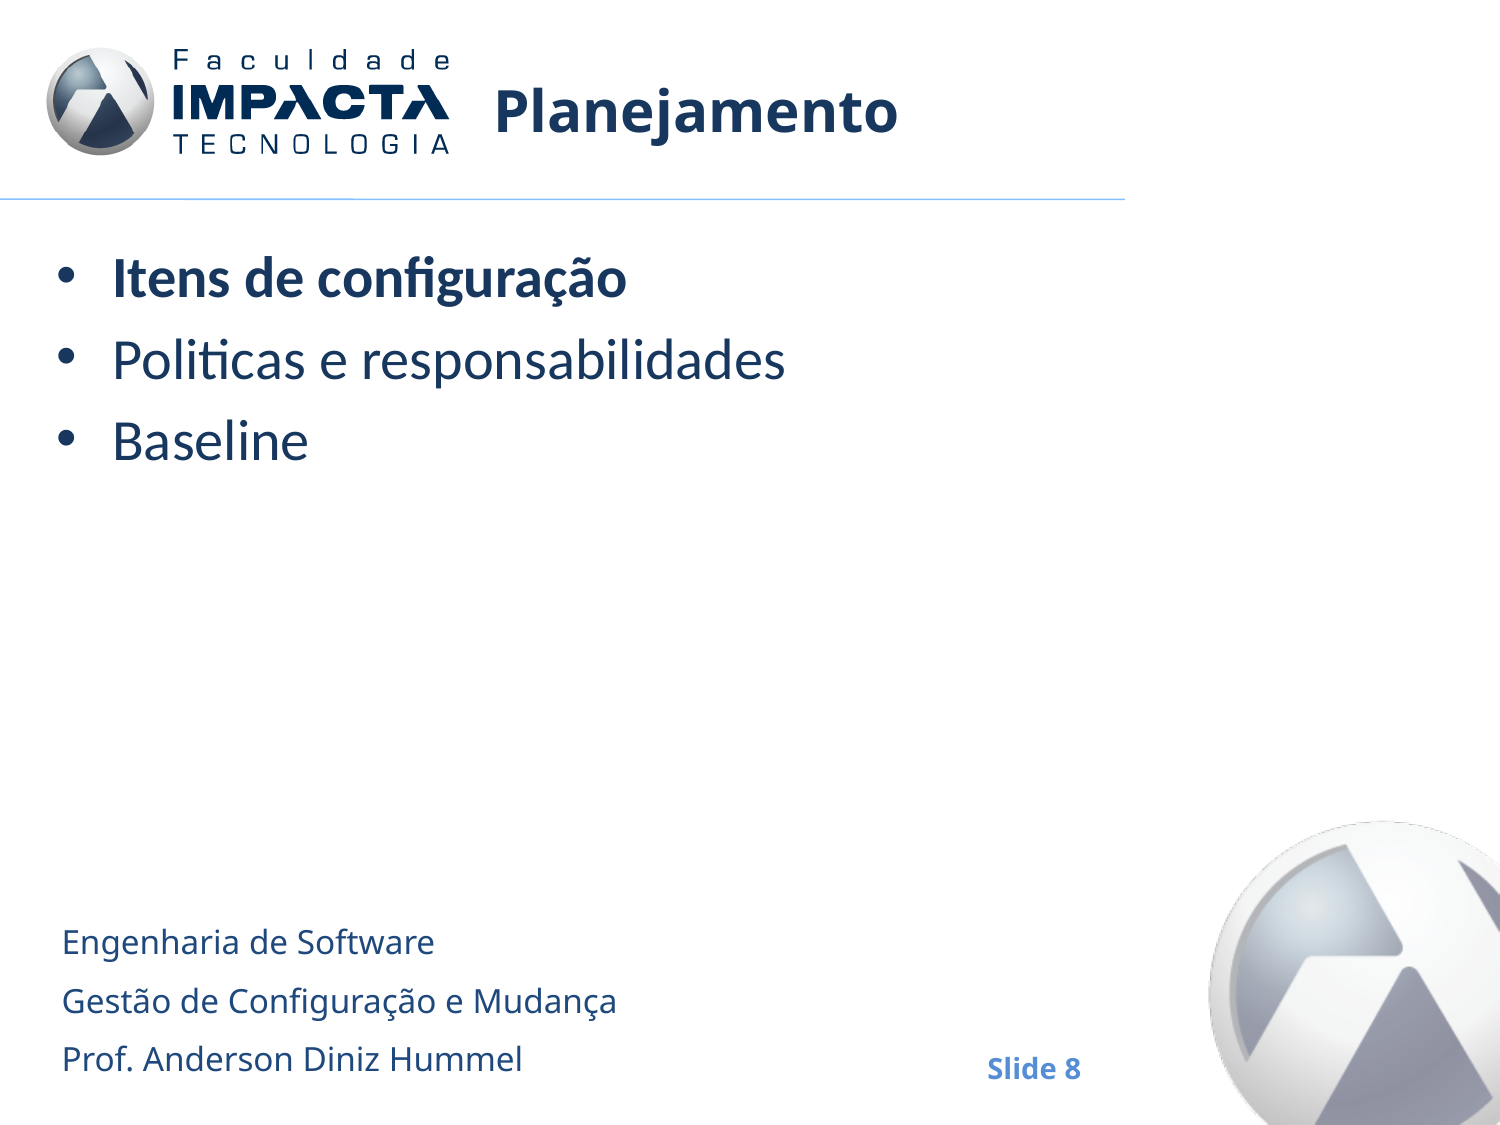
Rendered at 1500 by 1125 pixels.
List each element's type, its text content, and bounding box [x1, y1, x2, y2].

list Prof. Anderson Diniz Hummel [46, 1031, 868, 1102]
list Gestão de Configuração e Mudança [46, 972, 868, 1031]
picture [35, 35, 458, 164]
title Planejamento [478, 66, 1483, 149]
picture [1206, 787, 1500, 1125]
list Itens de configuração Politicas e responsabilidades Baseline [41, 231, 1400, 894]
list Engenharia de Software [46, 914, 868, 972]
